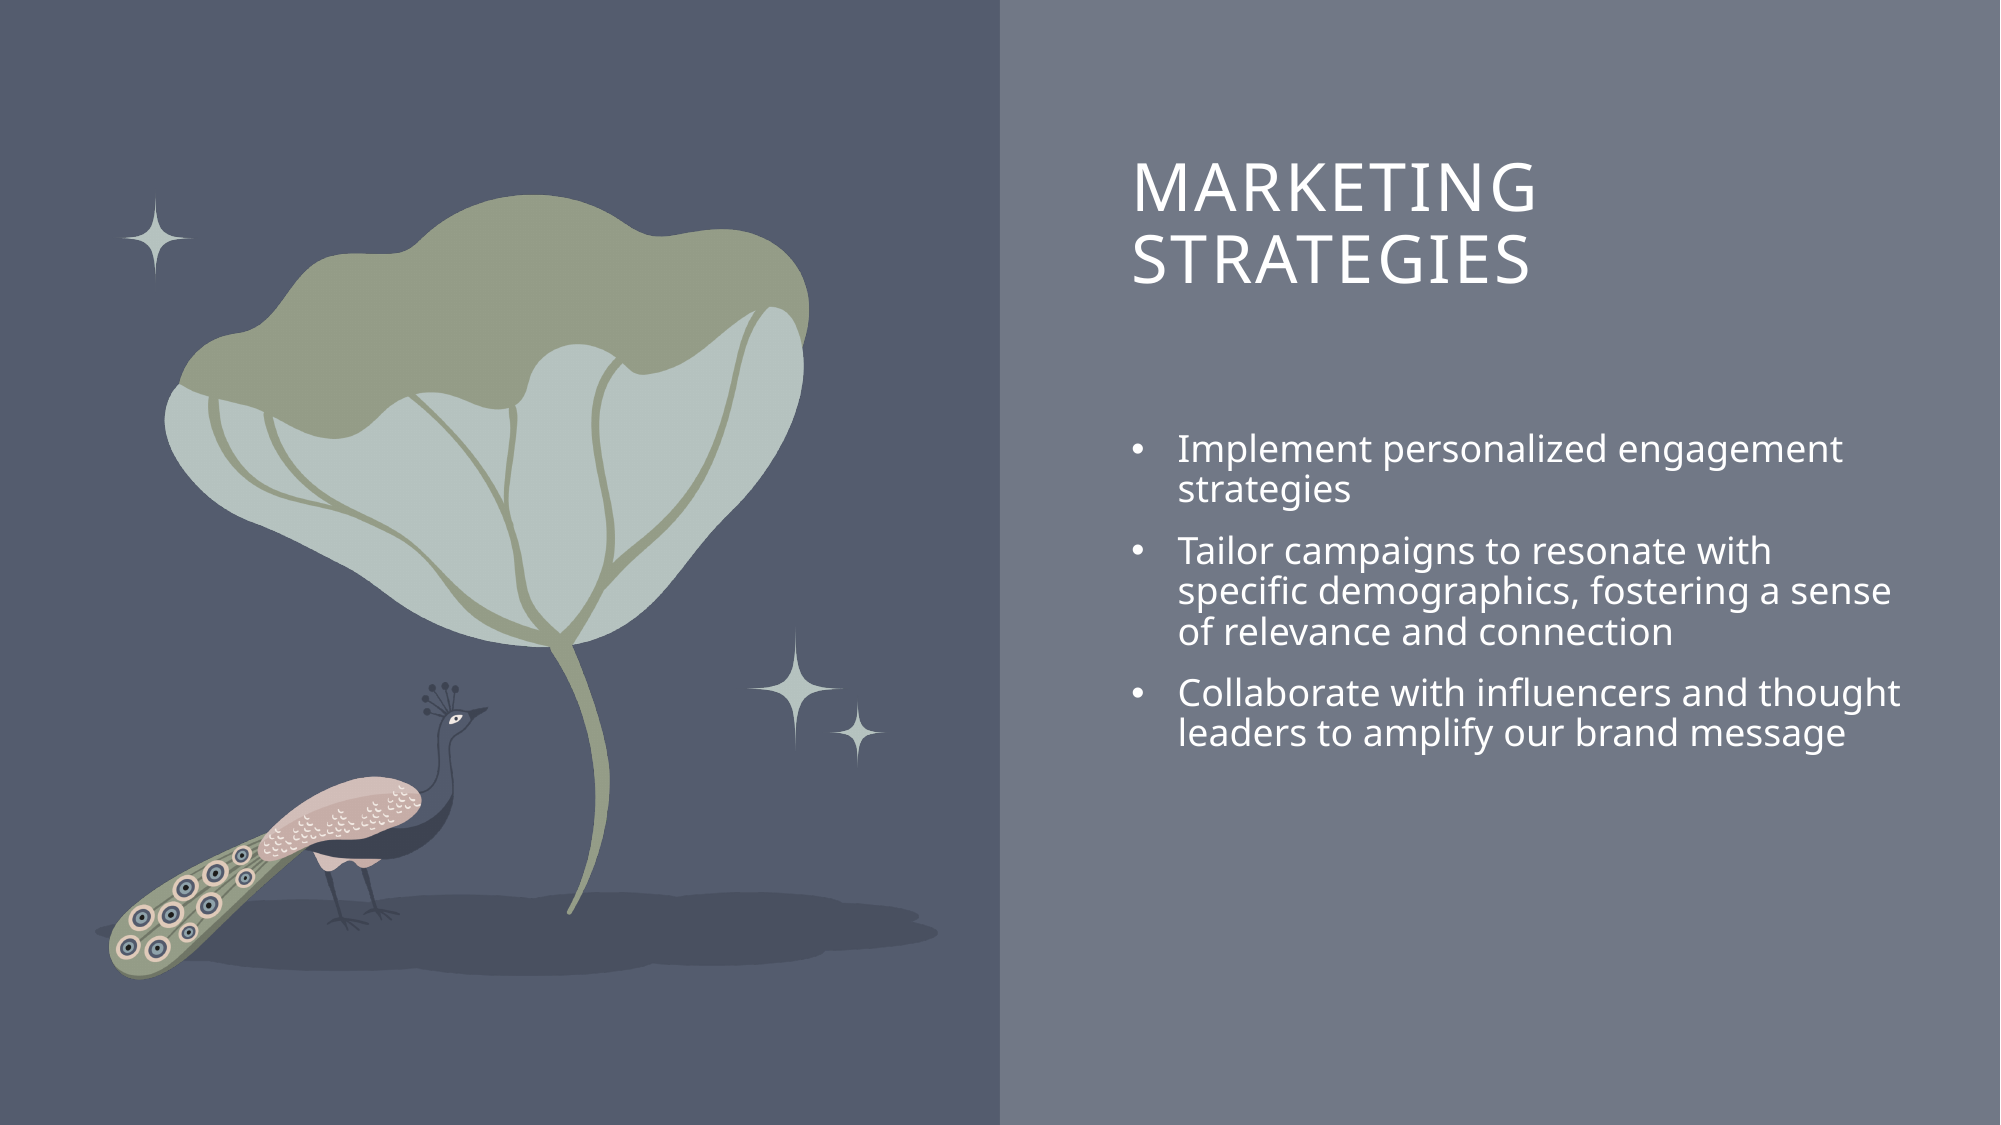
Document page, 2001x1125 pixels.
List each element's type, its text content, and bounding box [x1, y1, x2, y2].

title Marketing strategies [1116, 70, 1919, 383]
picture [95, 100, 938, 1043]
list Implement personalized engagement strategies Tailor campaigns to resonate with specific demographics, fostering a sense of relevance and connection Collaborate with influencers and thought leaders to amplify our brand message [1116, 422, 1919, 1044]
